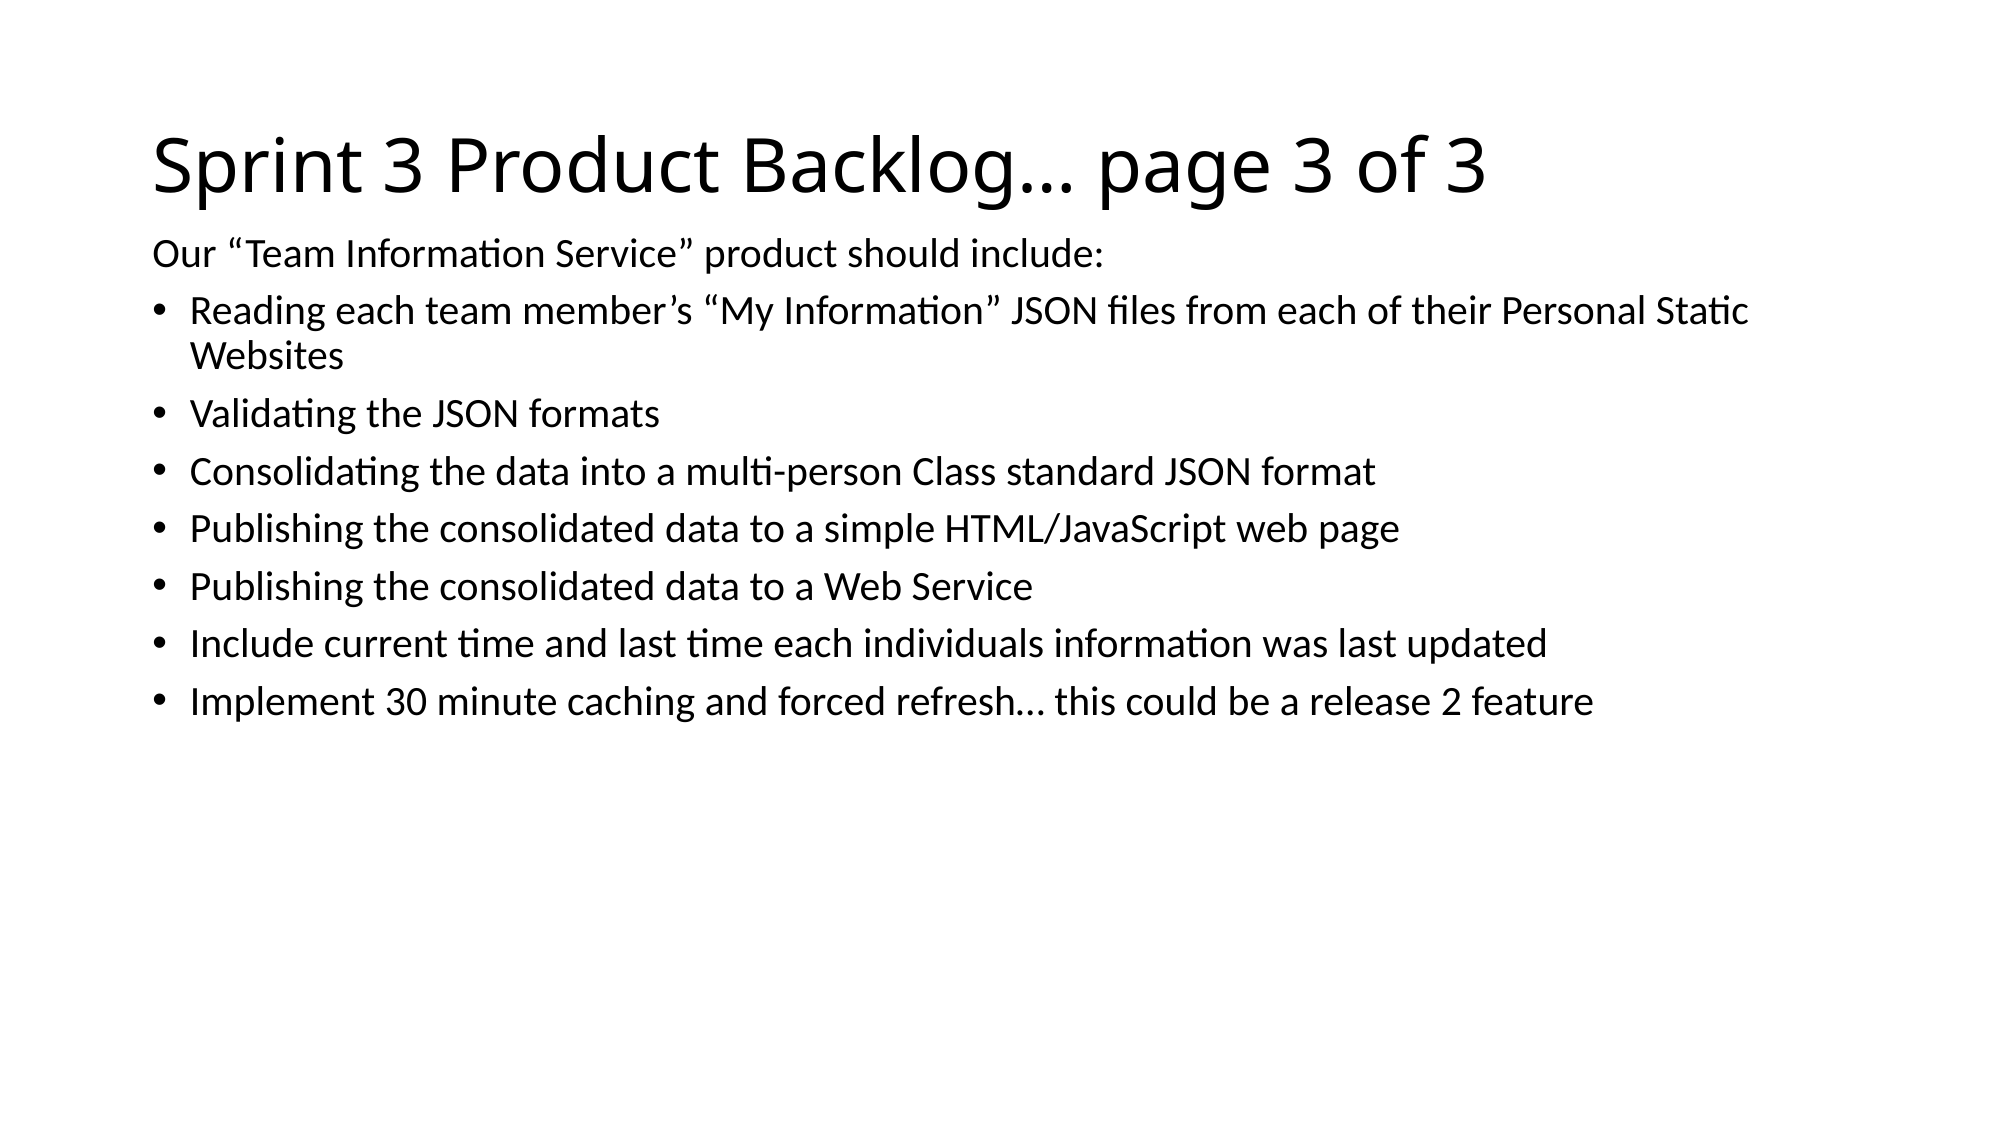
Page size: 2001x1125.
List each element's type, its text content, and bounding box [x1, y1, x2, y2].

title Sprint 3 Product Backlog… page 3 of 3 [137, 59, 1863, 223]
list Our “Team Information Service” product should include: Reading each team member’s “My Information” JSON files from each of their Personal Static Websites Validating the JSON formats Consolidating the data into a multi-person Class standard JSON format Publishing the consolidated data to a simple HTML/JavaScript web page Publishing the consolidated data to a Web Service Include current time and last time each individuals information was last updated Implement 30 minute caching and forced refresh… this could be a release 2 feature [137, 223, 1863, 1100]
